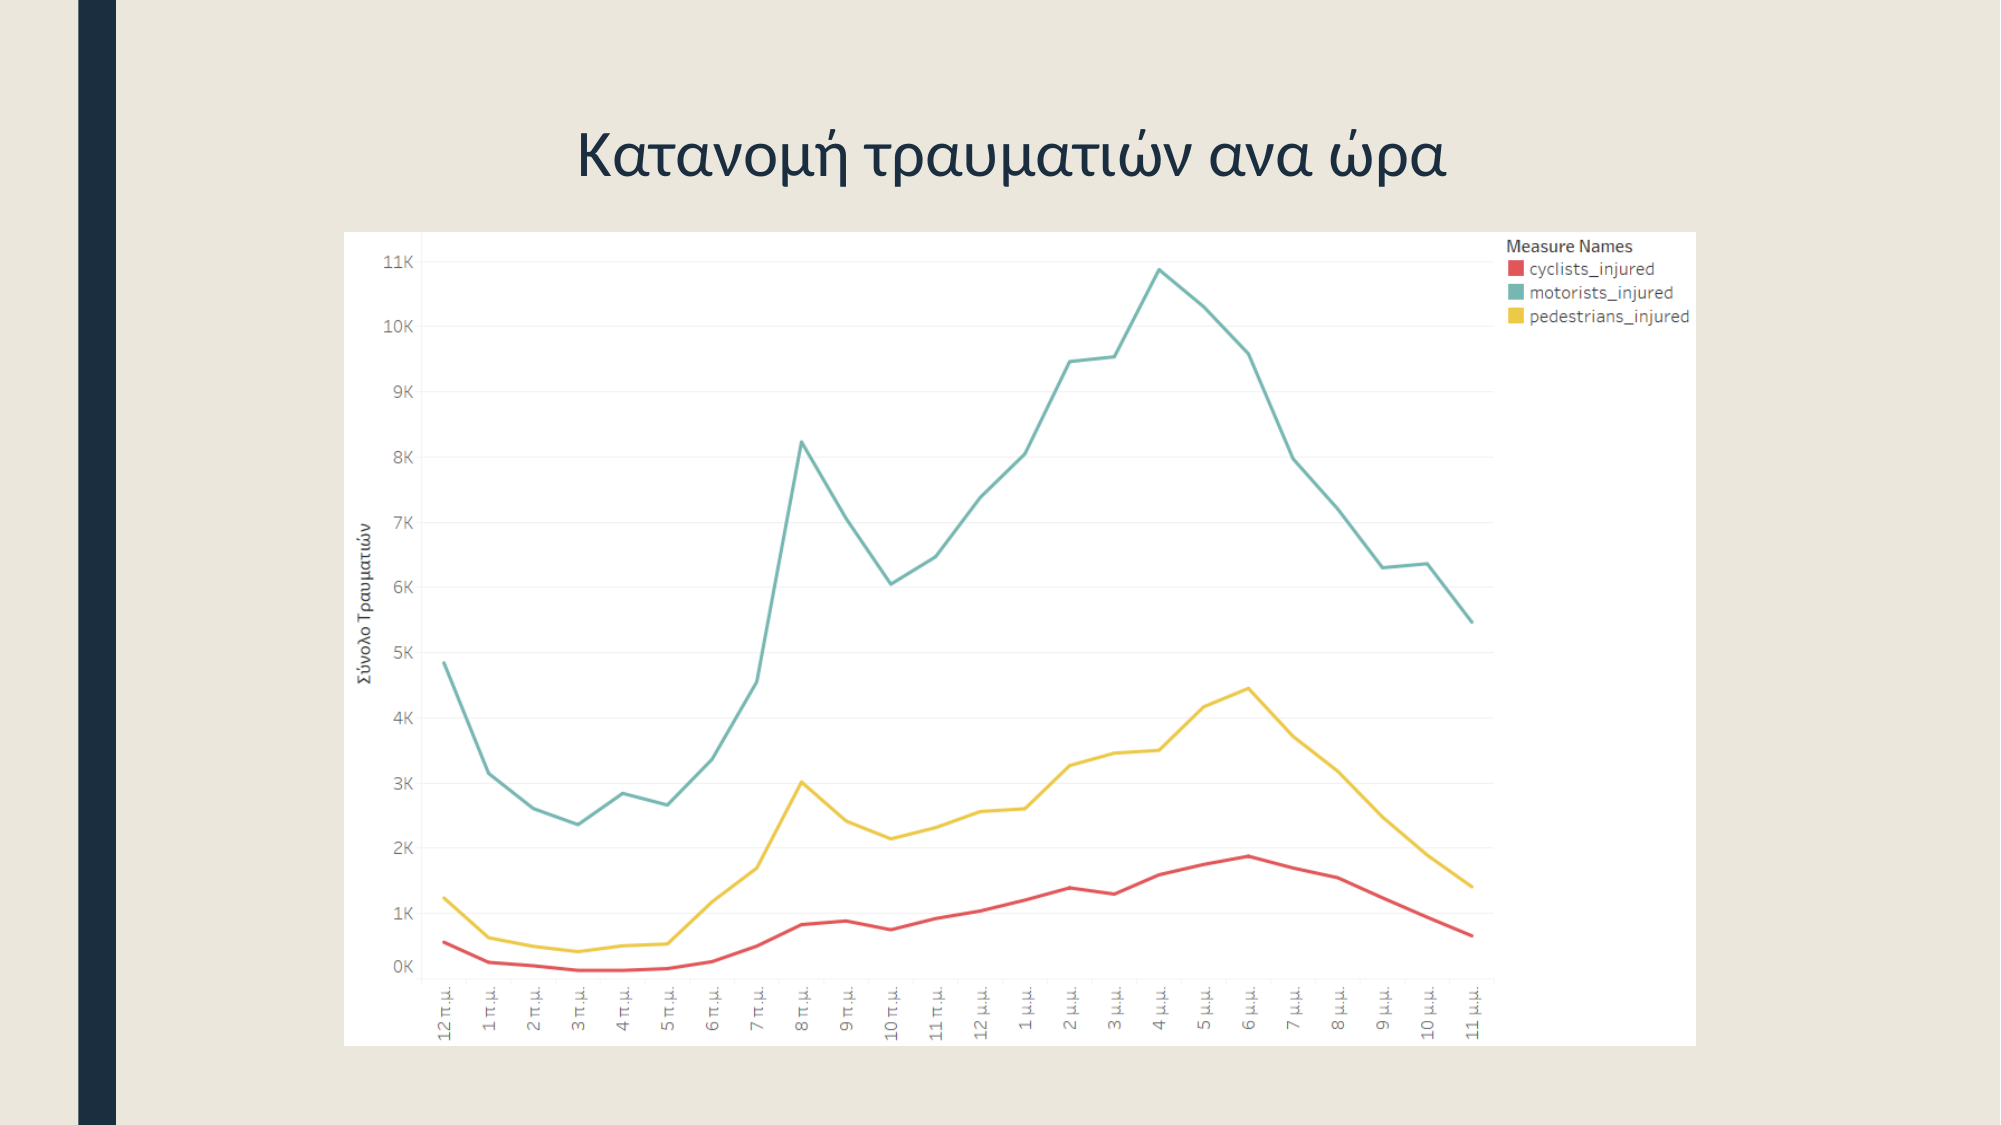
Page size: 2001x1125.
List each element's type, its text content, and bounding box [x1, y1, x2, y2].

title Κατανομή τραυματιών ανα ώρα [225, 112, 1800, 220]
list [344, 232, 1696, 1046]
